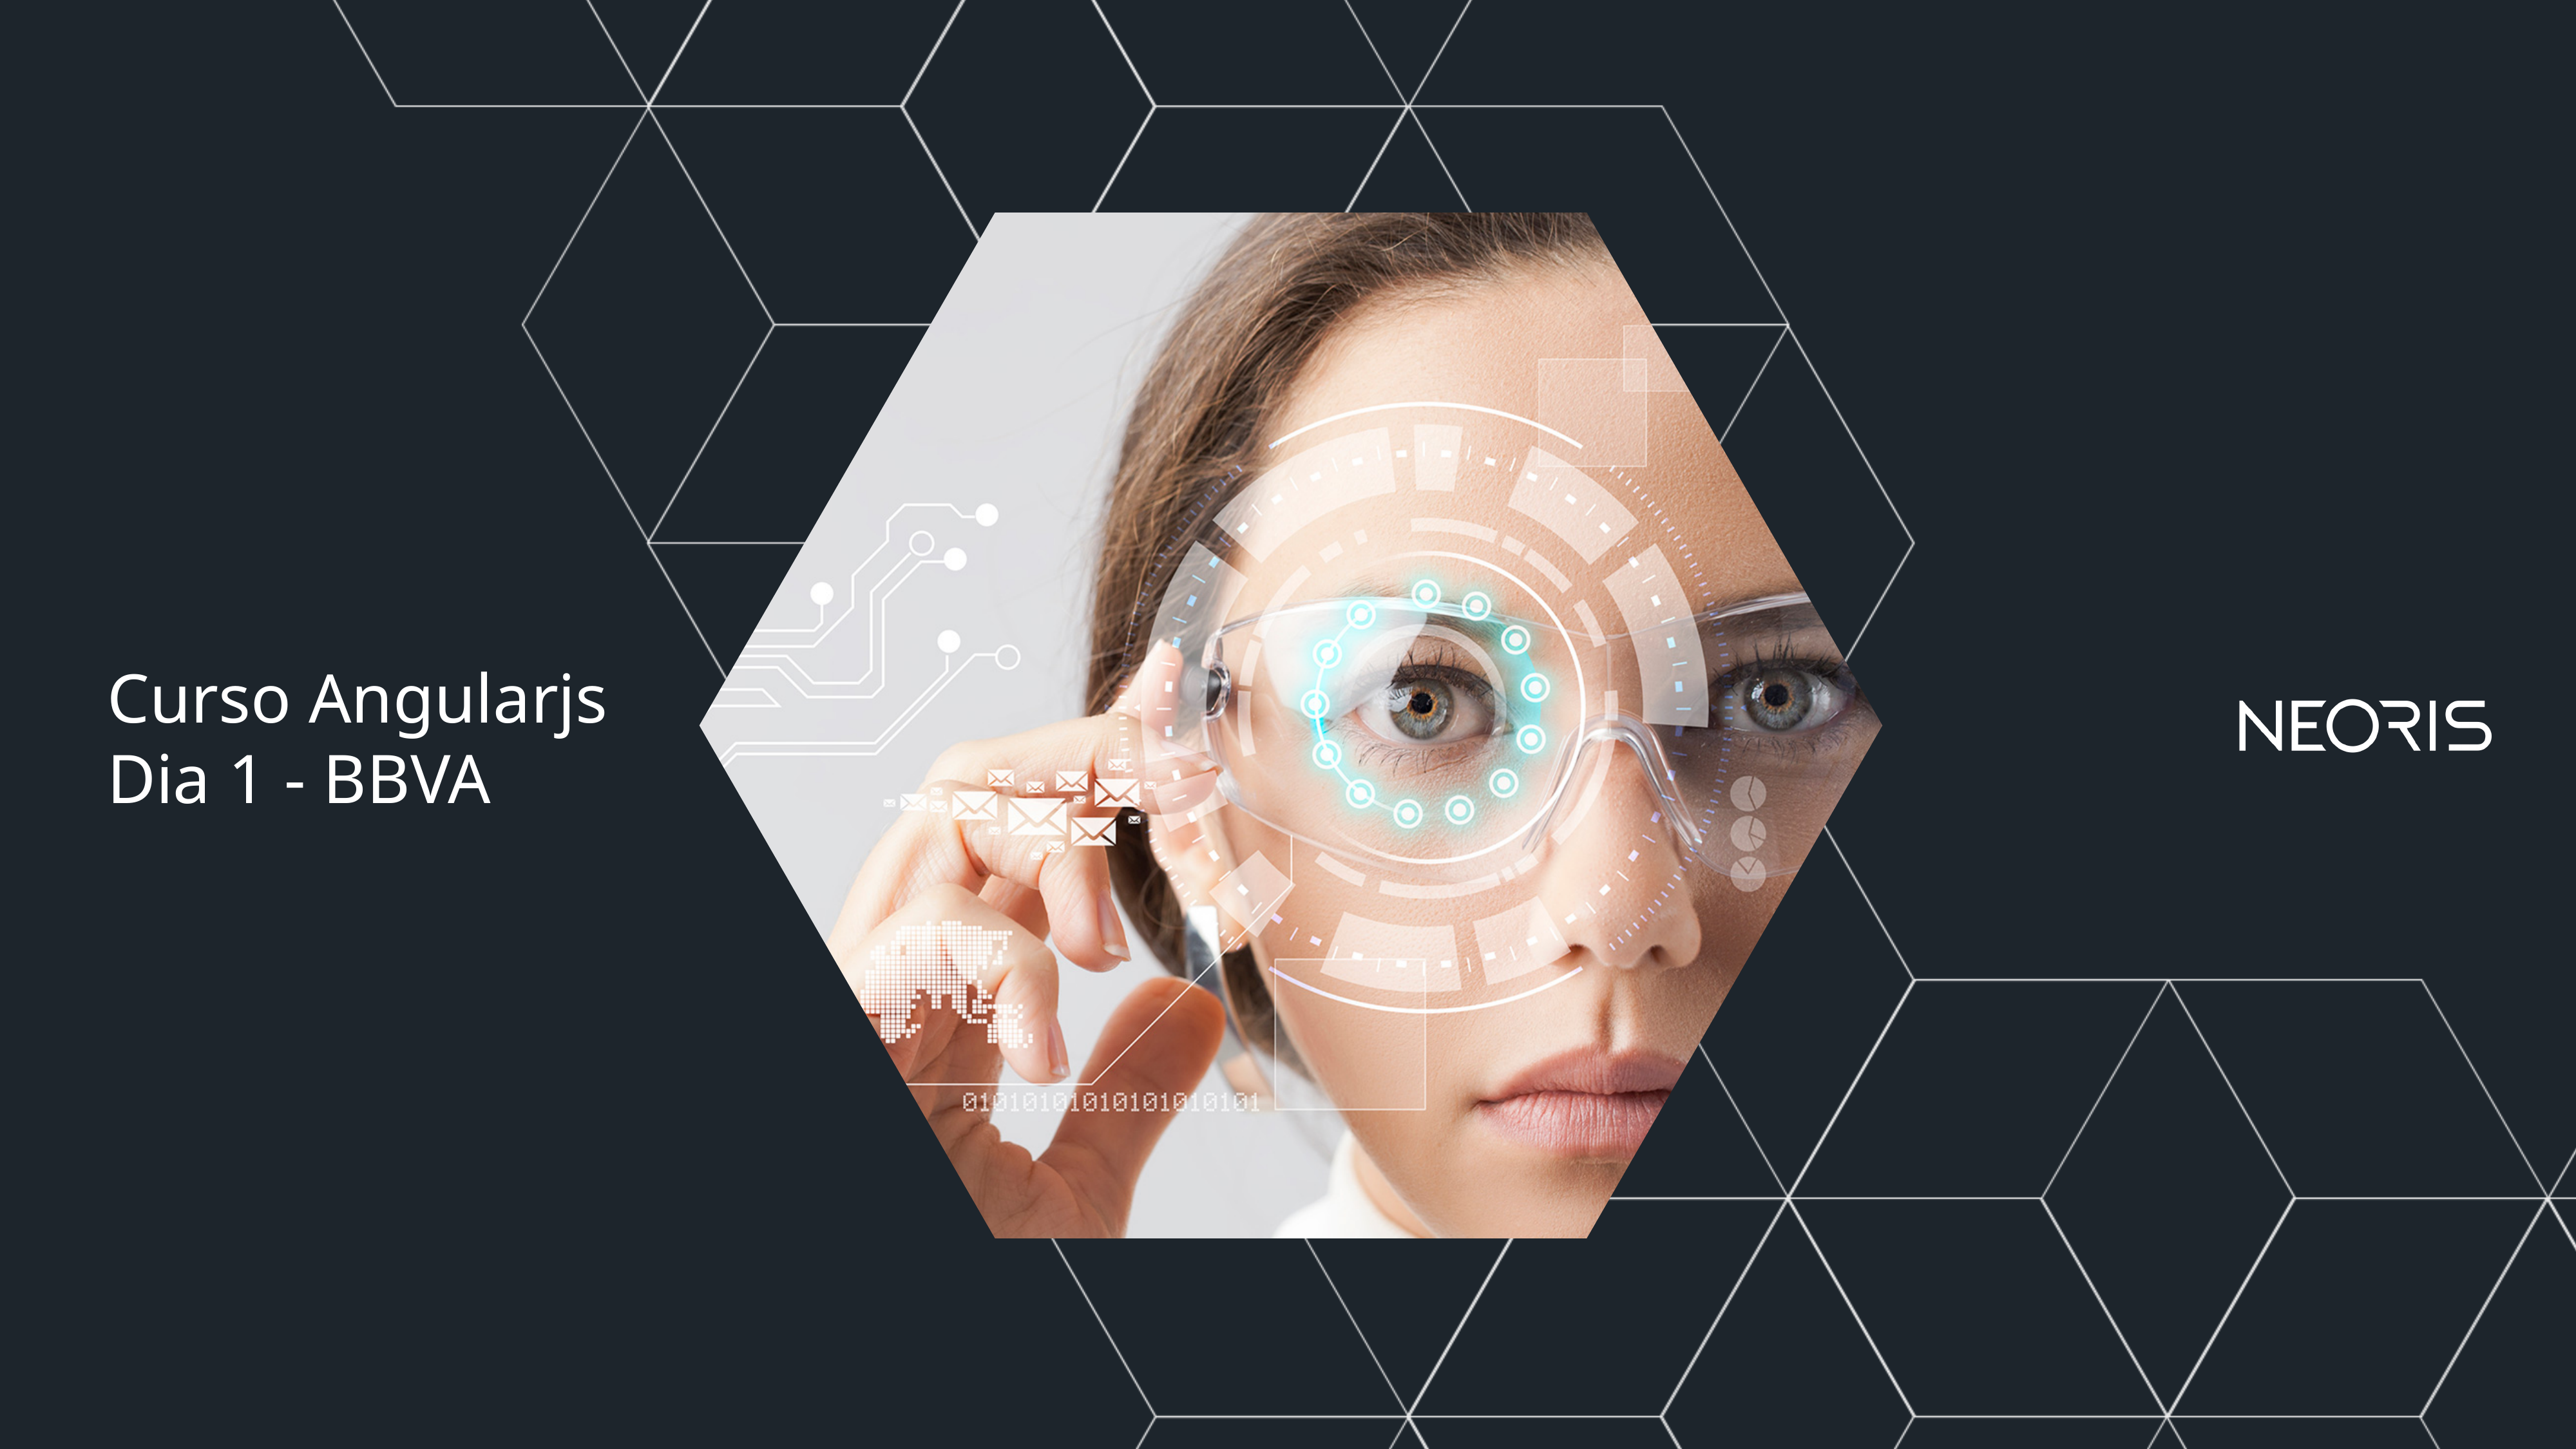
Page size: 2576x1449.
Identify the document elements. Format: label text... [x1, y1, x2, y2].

picture [699, 212, 1883, 1239]
list Curso Angularjs Dia 1 - BBVA [97, 650, 680, 748]
picture [2237, 697, 2493, 756]
